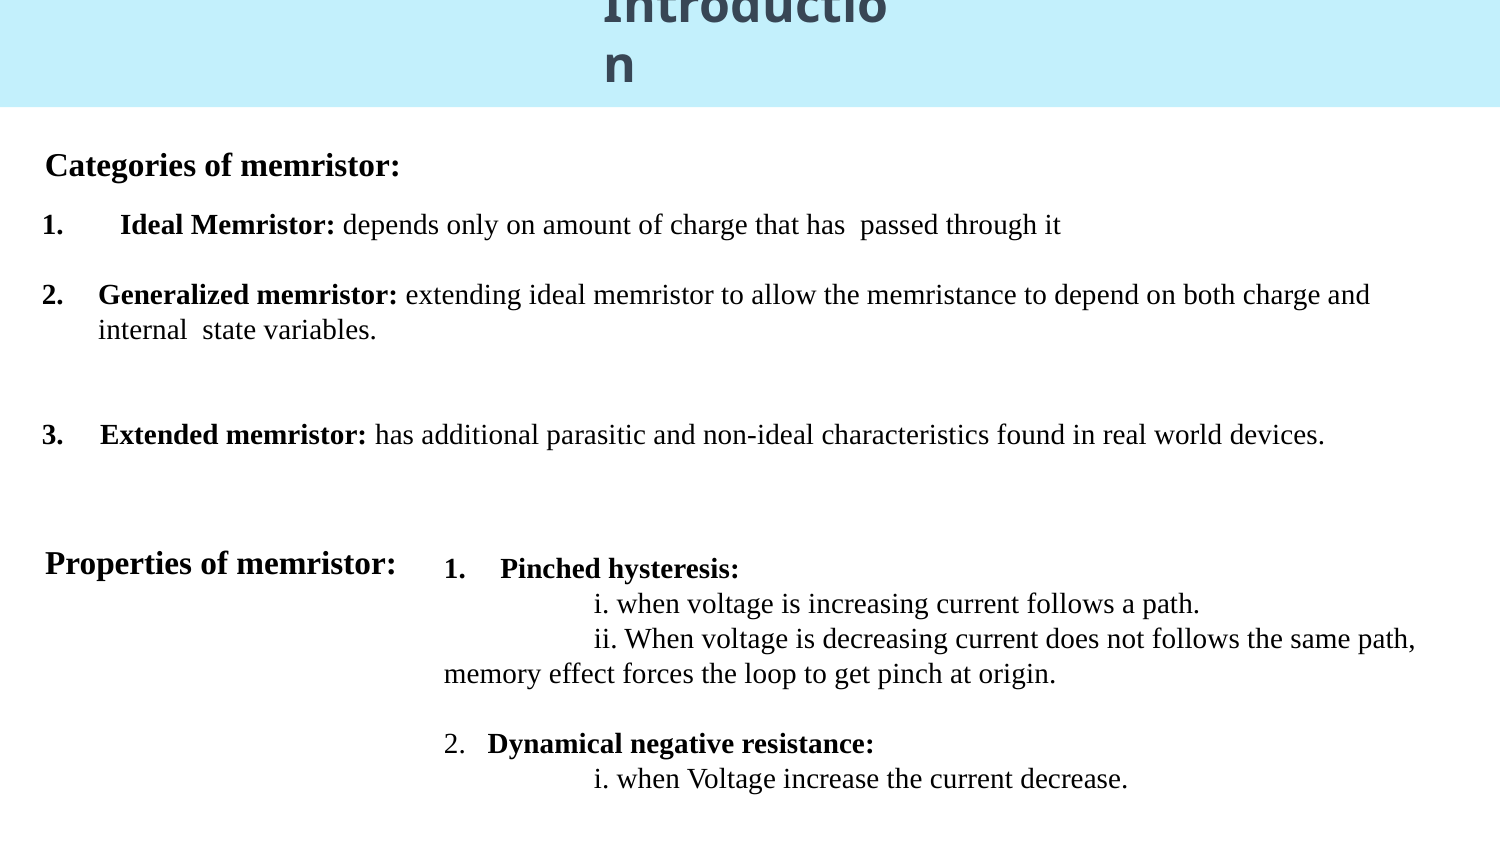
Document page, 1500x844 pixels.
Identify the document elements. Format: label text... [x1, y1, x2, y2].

text_box [0, 0, 1500, 109]
title Introduction [589, 32, 911, 108]
text_box Categories of memristor: [30, 135, 417, 190]
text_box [26, 533, 1500, 844]
